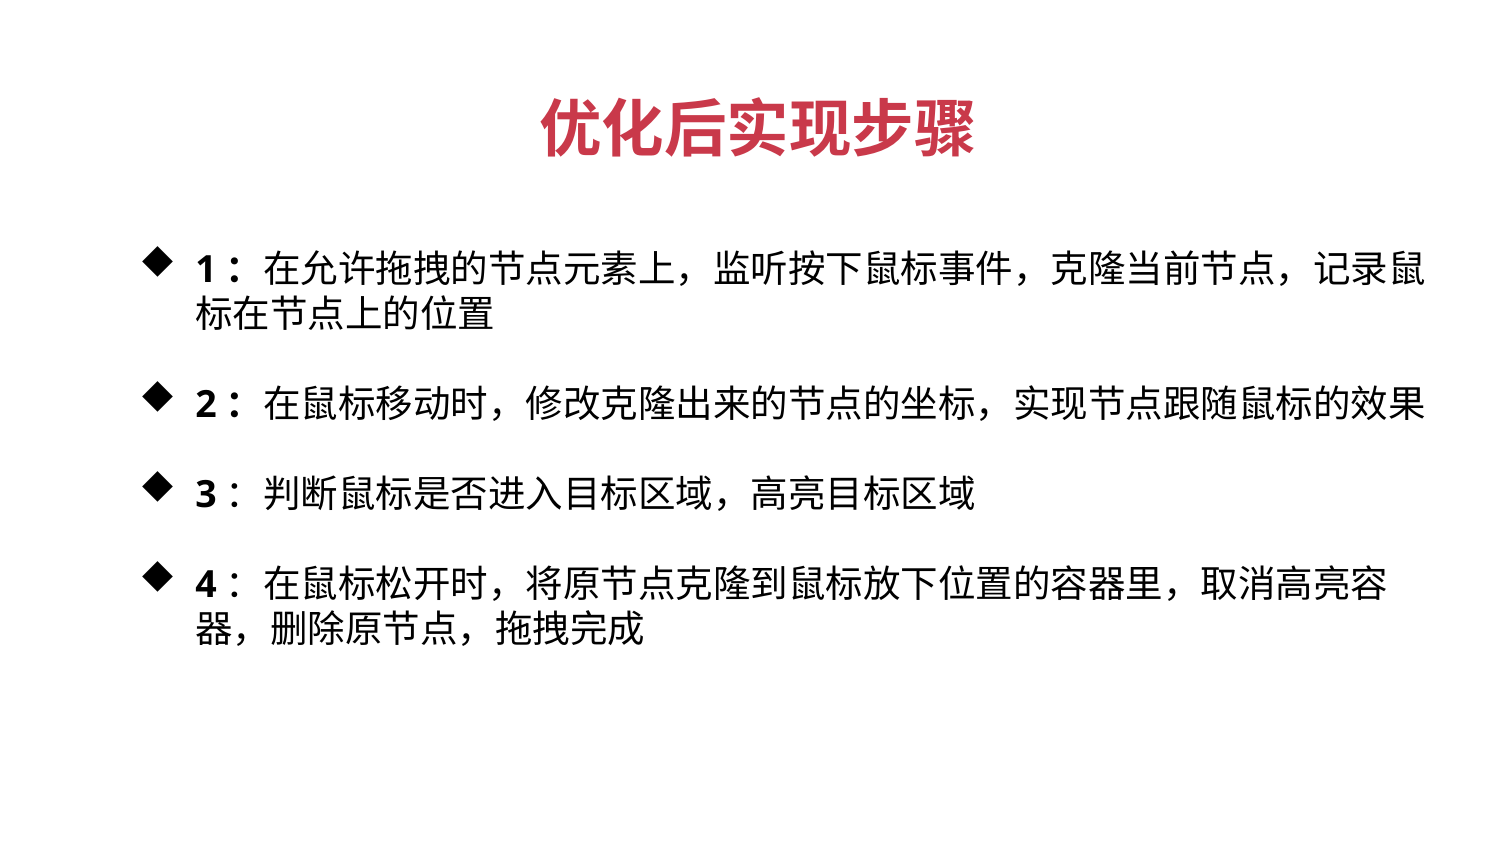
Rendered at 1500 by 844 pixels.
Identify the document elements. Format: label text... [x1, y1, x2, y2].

text_box 1：在允许拖拽的节点元素上，监听按下鼠标事件，克隆当前节点，记录鼠标在节点上的位置 2：在鼠标移动时，修改克隆出来的节点的坐标，实现节点跟随鼠标的效果 3：判断鼠标是否进入目标区域，高亮目标区域 4：在鼠标松开时，将原节点克隆到鼠标放下位置的容器里，取消高亮容器，删除原节点，拖拽完成 [49, 236, 1455, 702]
text_box 优化后实现步骤 [524, 81, 992, 172]
